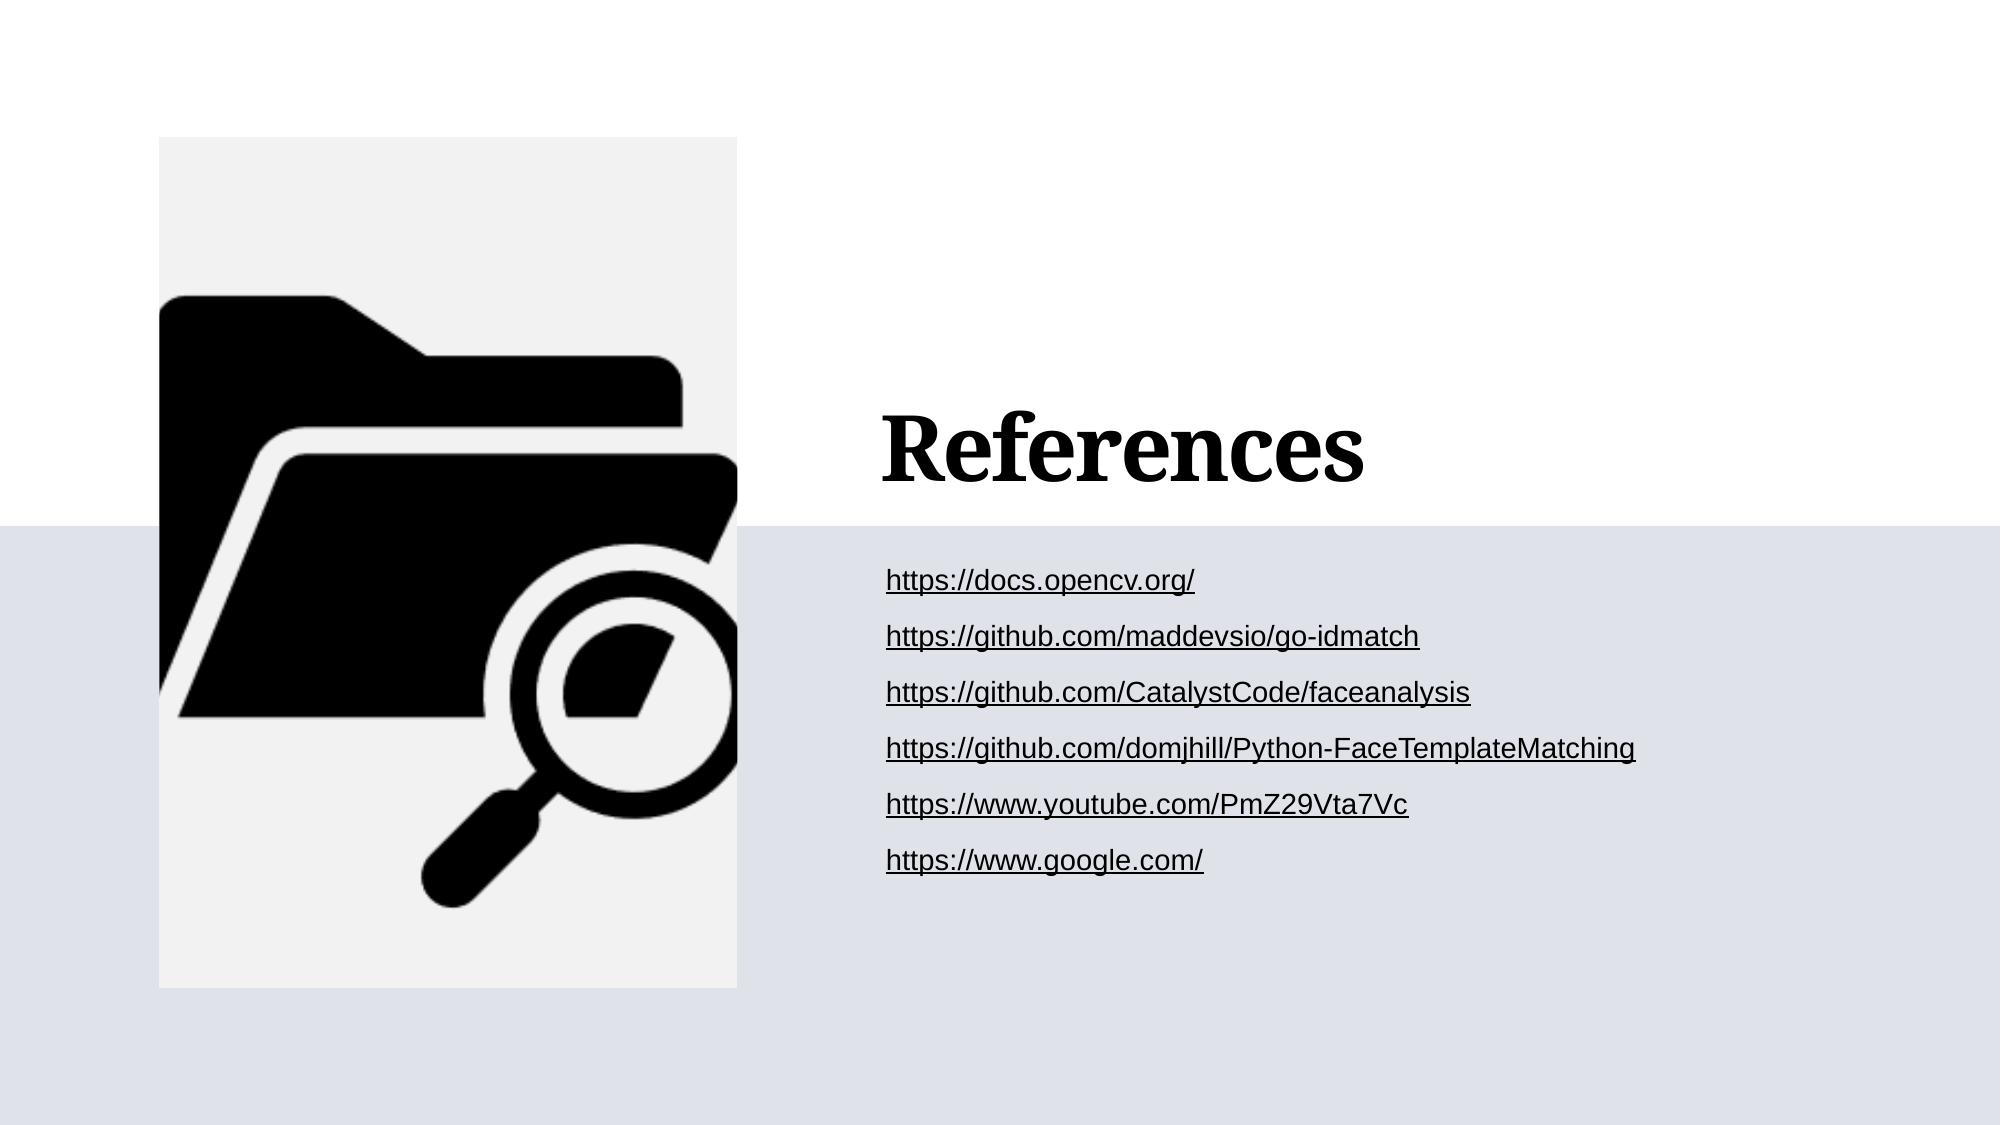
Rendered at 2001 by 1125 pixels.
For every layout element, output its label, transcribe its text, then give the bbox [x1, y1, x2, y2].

title References [865, 291, 1922, 509]
picture [159, 137, 738, 988]
list https://docs.opencv.org/ https://github.com/maddevsio/go-idmatch https://github.com/CatalystCode/faceanalysis https://github.com/domjhill/Python-FaceTemplateMatching https://www.youtube.com/PmZ29Vta7Vc https://www.google.com/ [0, 525, 2000, 1125]
